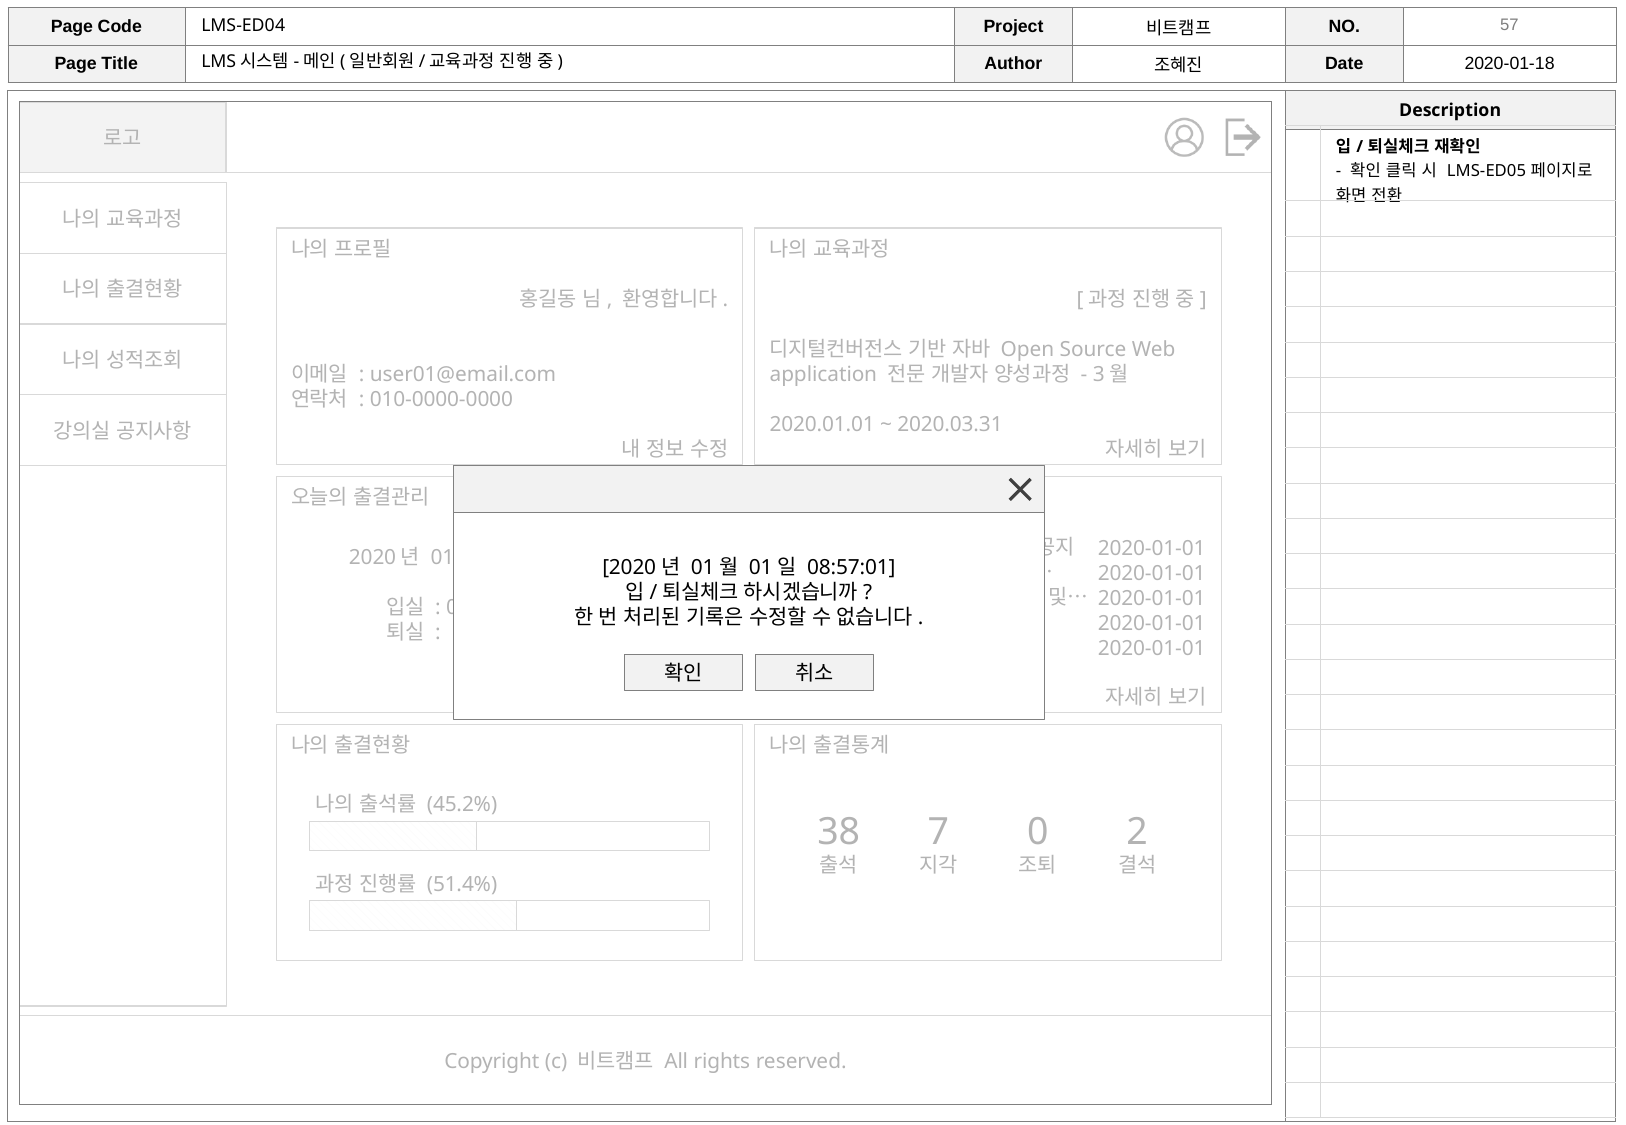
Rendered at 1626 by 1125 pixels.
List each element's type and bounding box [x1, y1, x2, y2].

table_cell [1321, 307, 1616, 342]
table_cell [1321, 1083, 1616, 1117]
text_box [186, 6, 955, 79]
table_cell [1321, 201, 1616, 236]
table_cell [1285, 448, 1320, 483]
table_cell [1285, 871, 1320, 906]
table_cell [1321, 942, 1616, 976]
table_cell [1285, 484, 1320, 518]
table_cell [1285, 942, 1320, 976]
table_cell [1285, 554, 1320, 588]
table_header [1321, 126, 1616, 200]
table_cell [1285, 1083, 1320, 1117]
table_cell [1285, 1012, 1320, 1047]
table_cell [1321, 977, 1616, 1011]
table_cell [1285, 1048, 1320, 1082]
table_cell [1321, 1012, 1616, 1047]
table_cell [1285, 519, 1320, 553]
table_cell [1321, 836, 1616, 870]
table_cell [1321, 730, 1616, 765]
table_cell [1321, 589, 1616, 624]
table_cell [1285, 907, 1320, 941]
table_cell [1285, 766, 1320, 800]
table_cell [1321, 519, 1616, 553]
table_cell [1285, 343, 1320, 377]
table_cell [1321, 871, 1616, 906]
table_cell [1285, 378, 1320, 412]
table_cell [1321, 1048, 1616, 1082]
table_cell [1321, 448, 1616, 483]
table_cell [1285, 272, 1320, 306]
table_cell [1285, 730, 1320, 765]
table_cell [1321, 801, 1616, 835]
table_header [1285, 126, 1320, 200]
table_cell [1321, 343, 1616, 377]
table_cell [1321, 554, 1616, 588]
table_cell [1285, 413, 1320, 447]
table_cell [1321, 907, 1616, 941]
table_cell [1285, 836, 1320, 870]
table_cell [1285, 660, 1320, 694]
table_cell [1285, 589, 1320, 624]
table_cell [1285, 625, 1320, 659]
table_cell [1321, 660, 1616, 694]
table_cell [1321, 272, 1616, 306]
table_cell [1321, 625, 1616, 659]
table_cell [1321, 484, 1616, 518]
table_cell [1285, 801, 1320, 835]
table_cell [1285, 977, 1320, 1011]
table_cell [1285, 201, 1320, 236]
table_cell [1321, 766, 1616, 800]
table_cell [1285, 237, 1320, 271]
table_cell [1321, 378, 1616, 412]
text_box [17, 100, 1274, 1106]
table_cell [1321, 695, 1616, 729]
table_cell [1285, 695, 1320, 729]
table_cell [1285, 307, 1320, 342]
table_cell [1321, 237, 1616, 271]
table_cell [1321, 413, 1616, 447]
